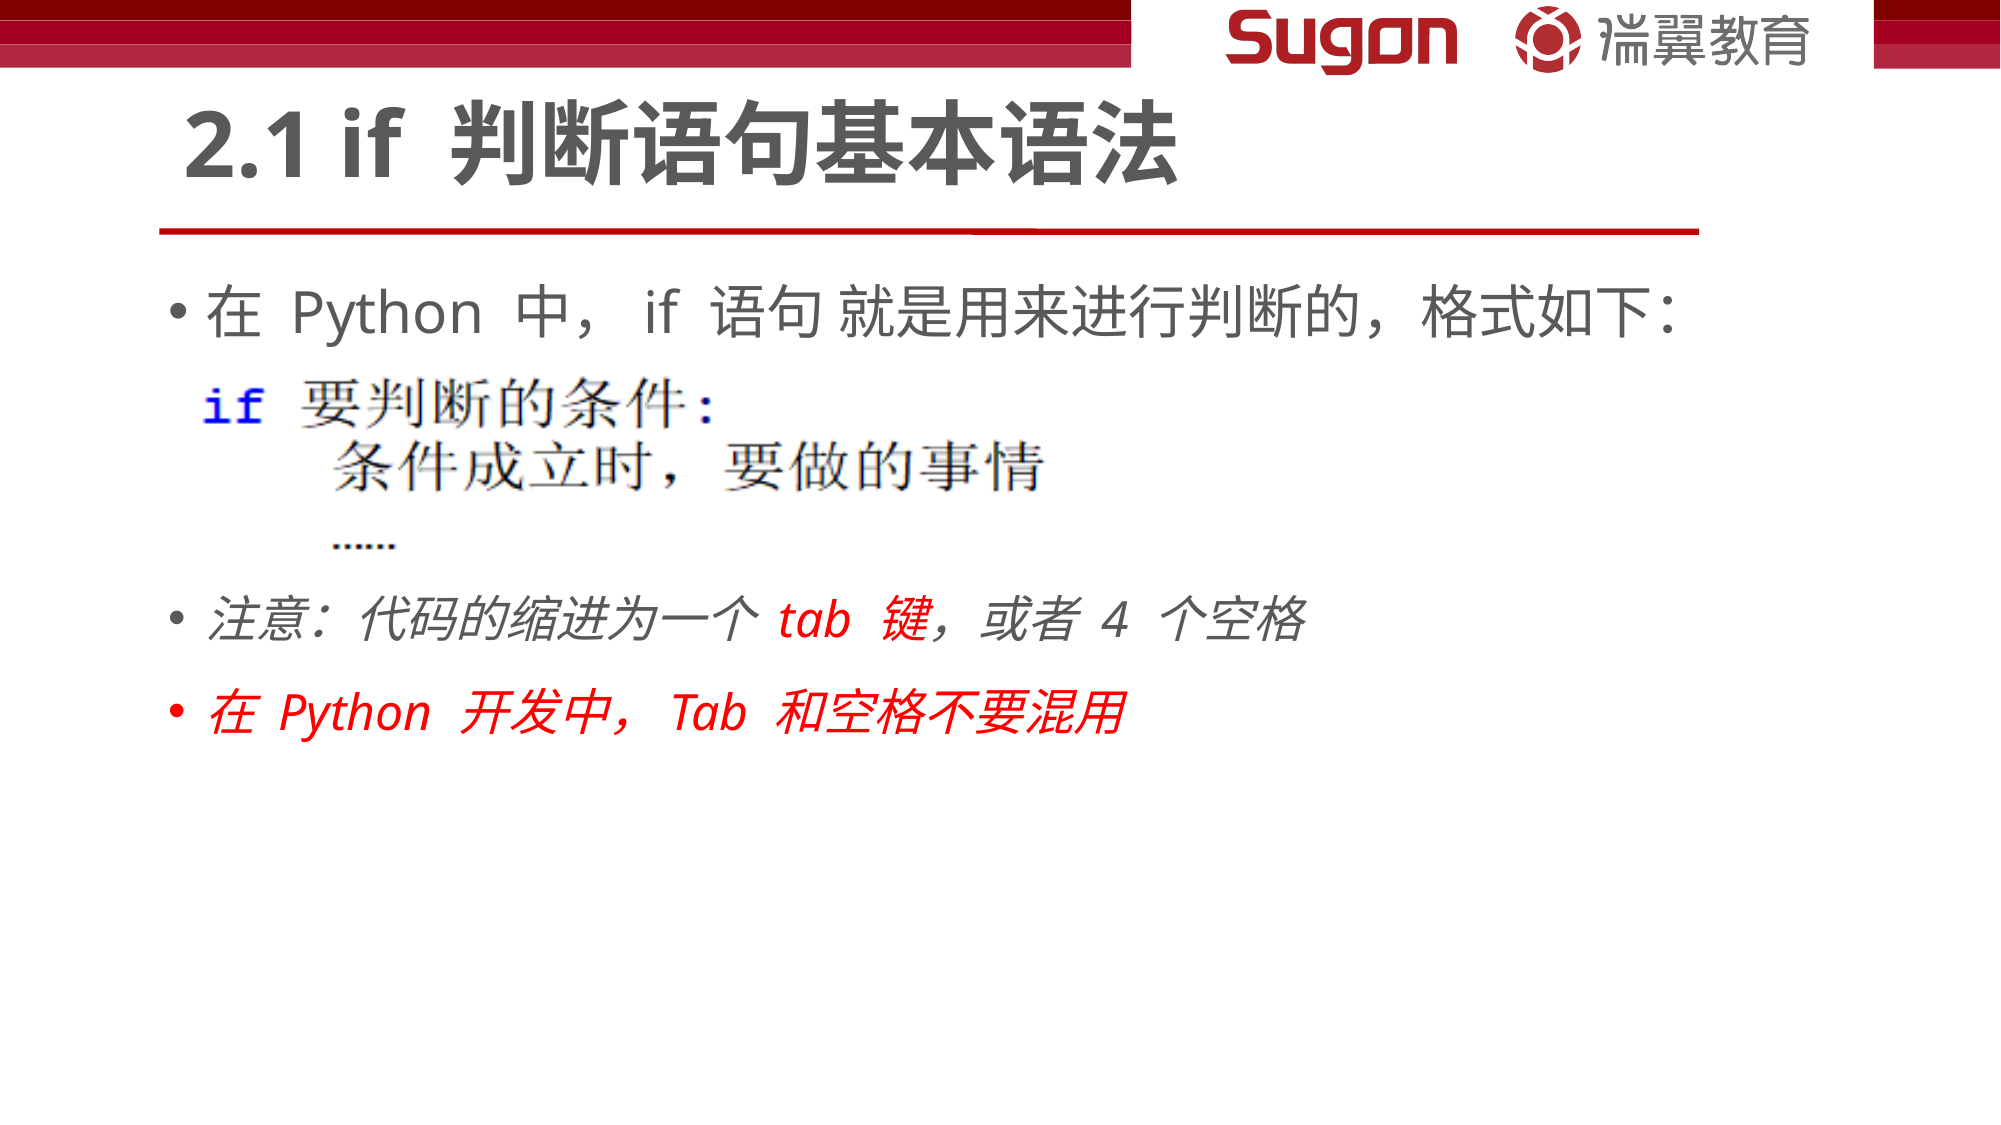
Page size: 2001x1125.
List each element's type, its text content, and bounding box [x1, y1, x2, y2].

title 2.1 if 判断语句基本语法 [169, 91, 1895, 214]
picture [199, 368, 1055, 559]
list 在 Python 中，if 语句 就是用来进行判断的，格式如下： 注意：代码的缩进为一个 tab 键，或者 4 个空格 在 Python 开发中，Tab 和空格不要混用 [153, 253, 1879, 1028]
picture [1194, 0, 1484, 91]
picture [1515, 6, 1809, 73]
